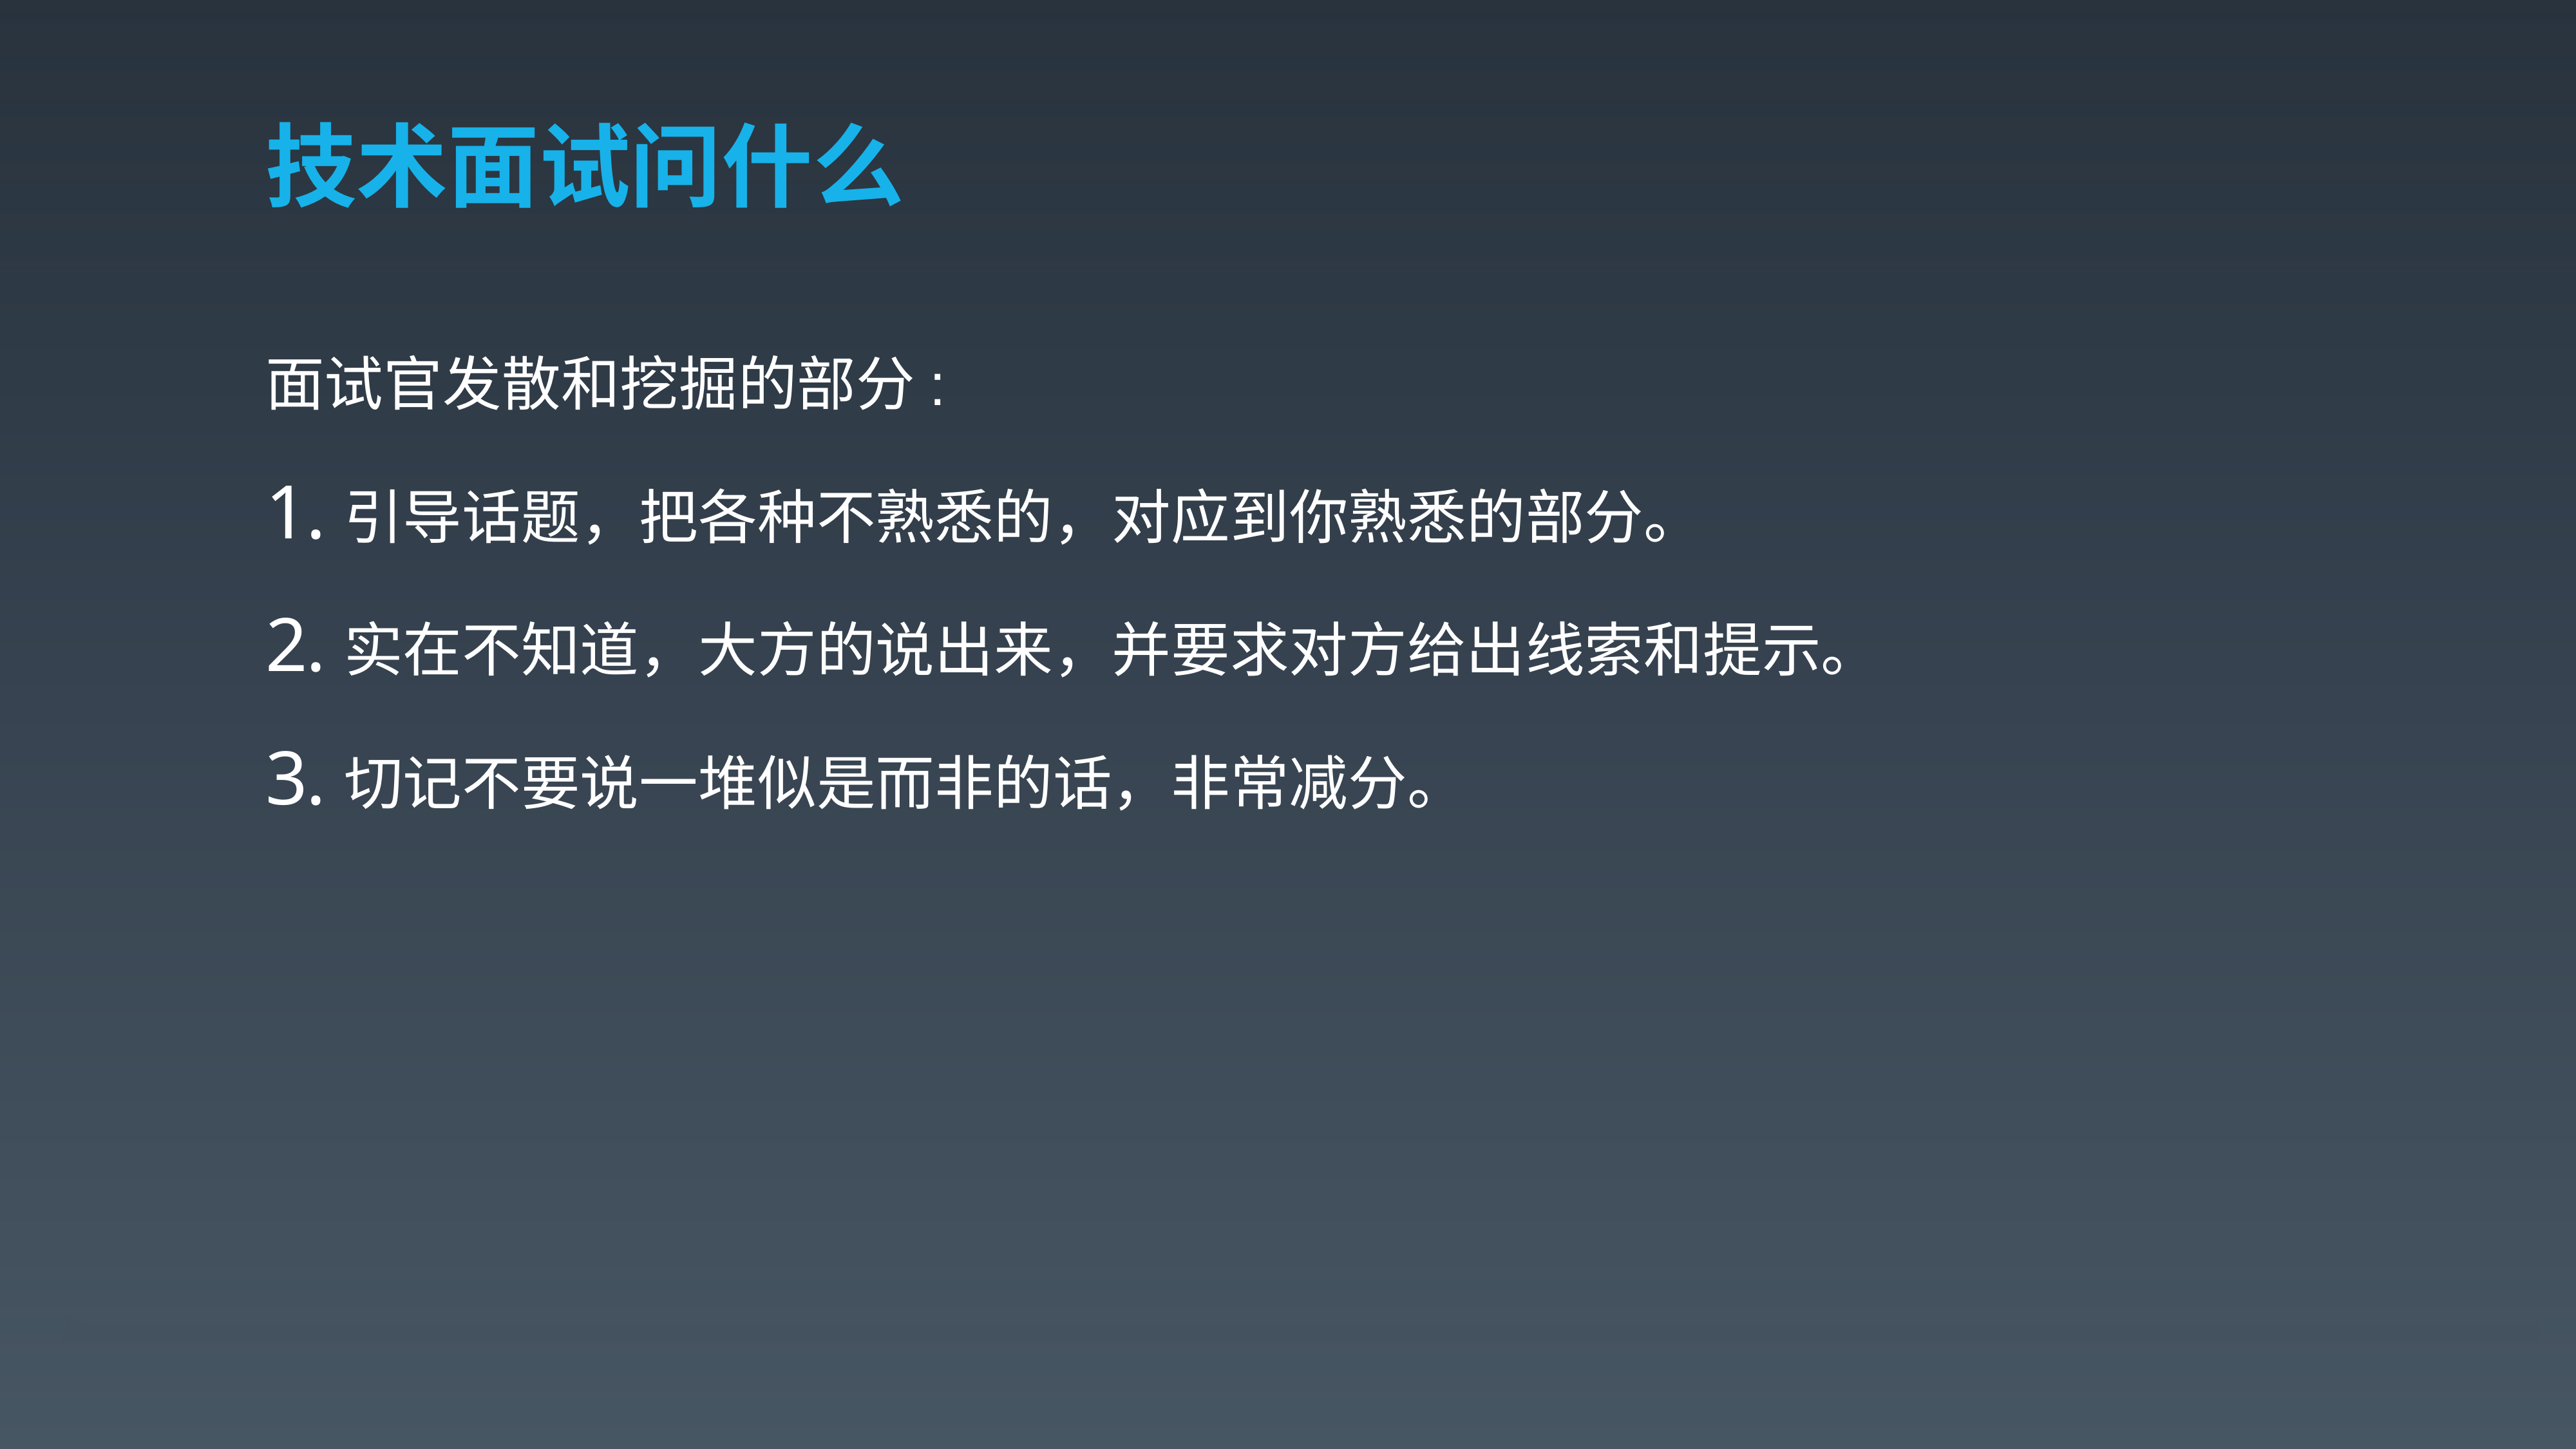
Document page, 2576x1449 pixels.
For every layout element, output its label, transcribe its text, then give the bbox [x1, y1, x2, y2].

list 面试官发散和挖掘的部分: 引导话题，把各种不熟悉的，对应到你熟悉的部分。 实在不知道，大方的说出来，并要求对方给出线索和提示。 切记不要说一堆似是而非的话，非常减分。 [260, 305, 2316, 1258]
picture [0, 0, 2576, 1449]
title 技术面试问什么 [260, 103, 2316, 243]
